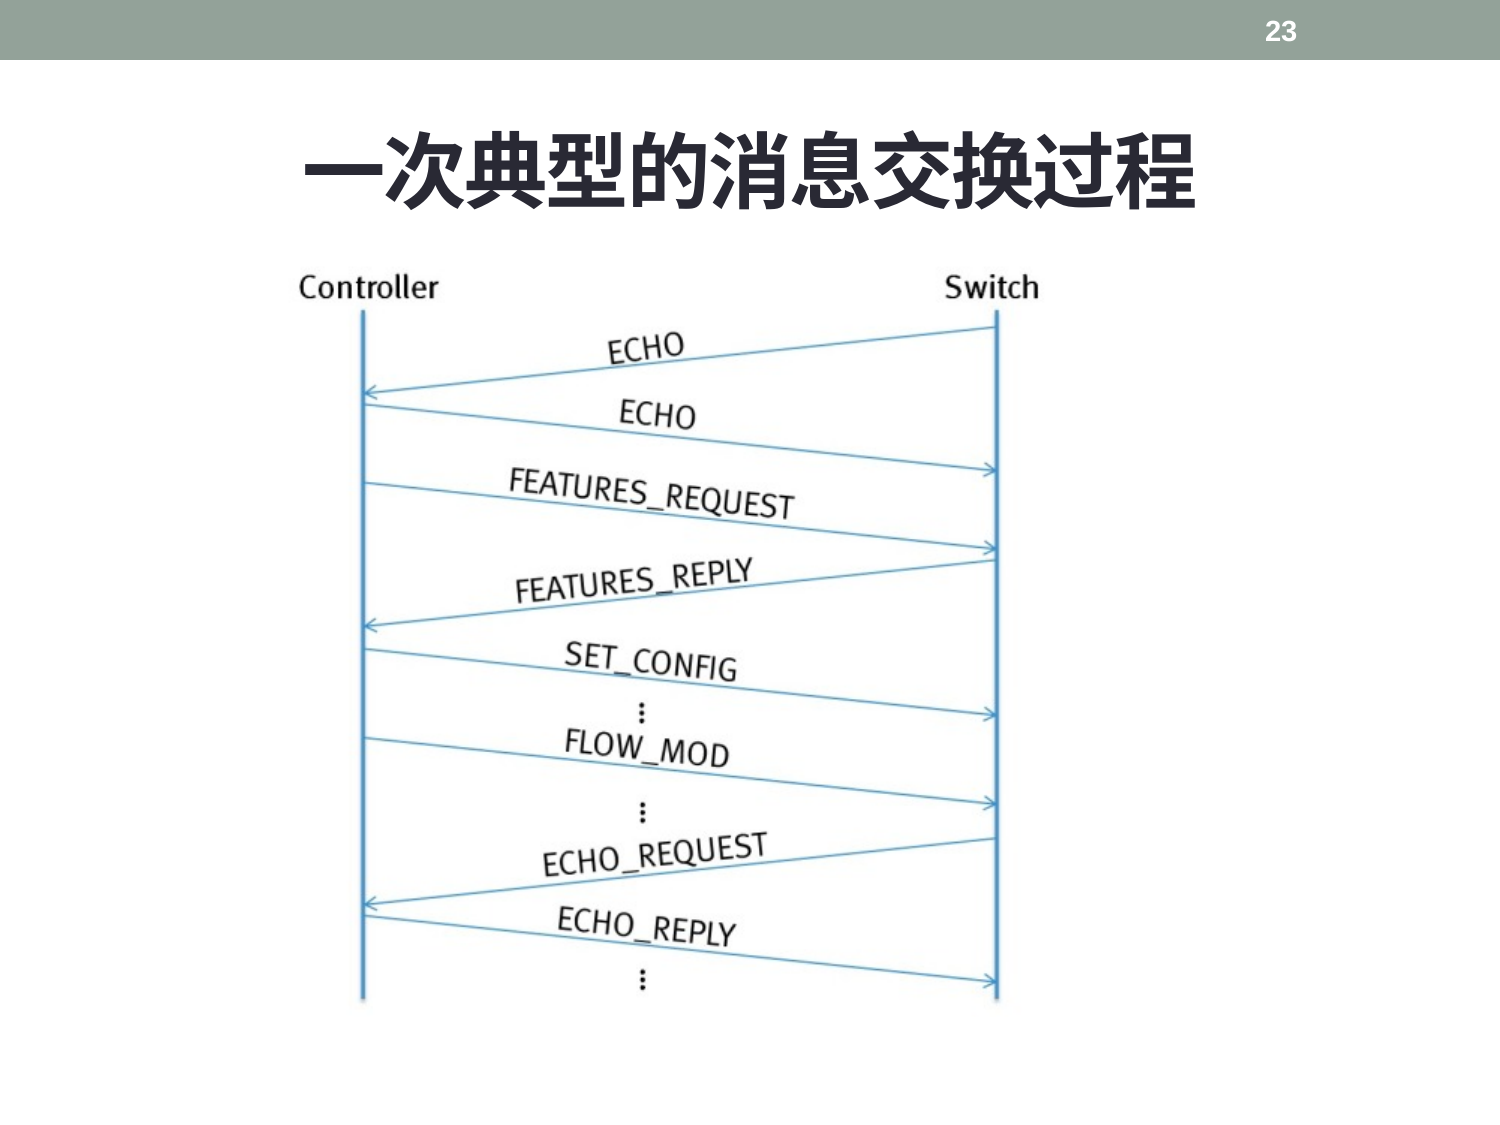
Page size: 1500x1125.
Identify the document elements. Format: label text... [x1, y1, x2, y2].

slide_number 23 [1250, 3, 1425, 57]
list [277, 255, 1176, 1018]
title 一次典型的消息交换过程 [75, 87, 1425, 250]
